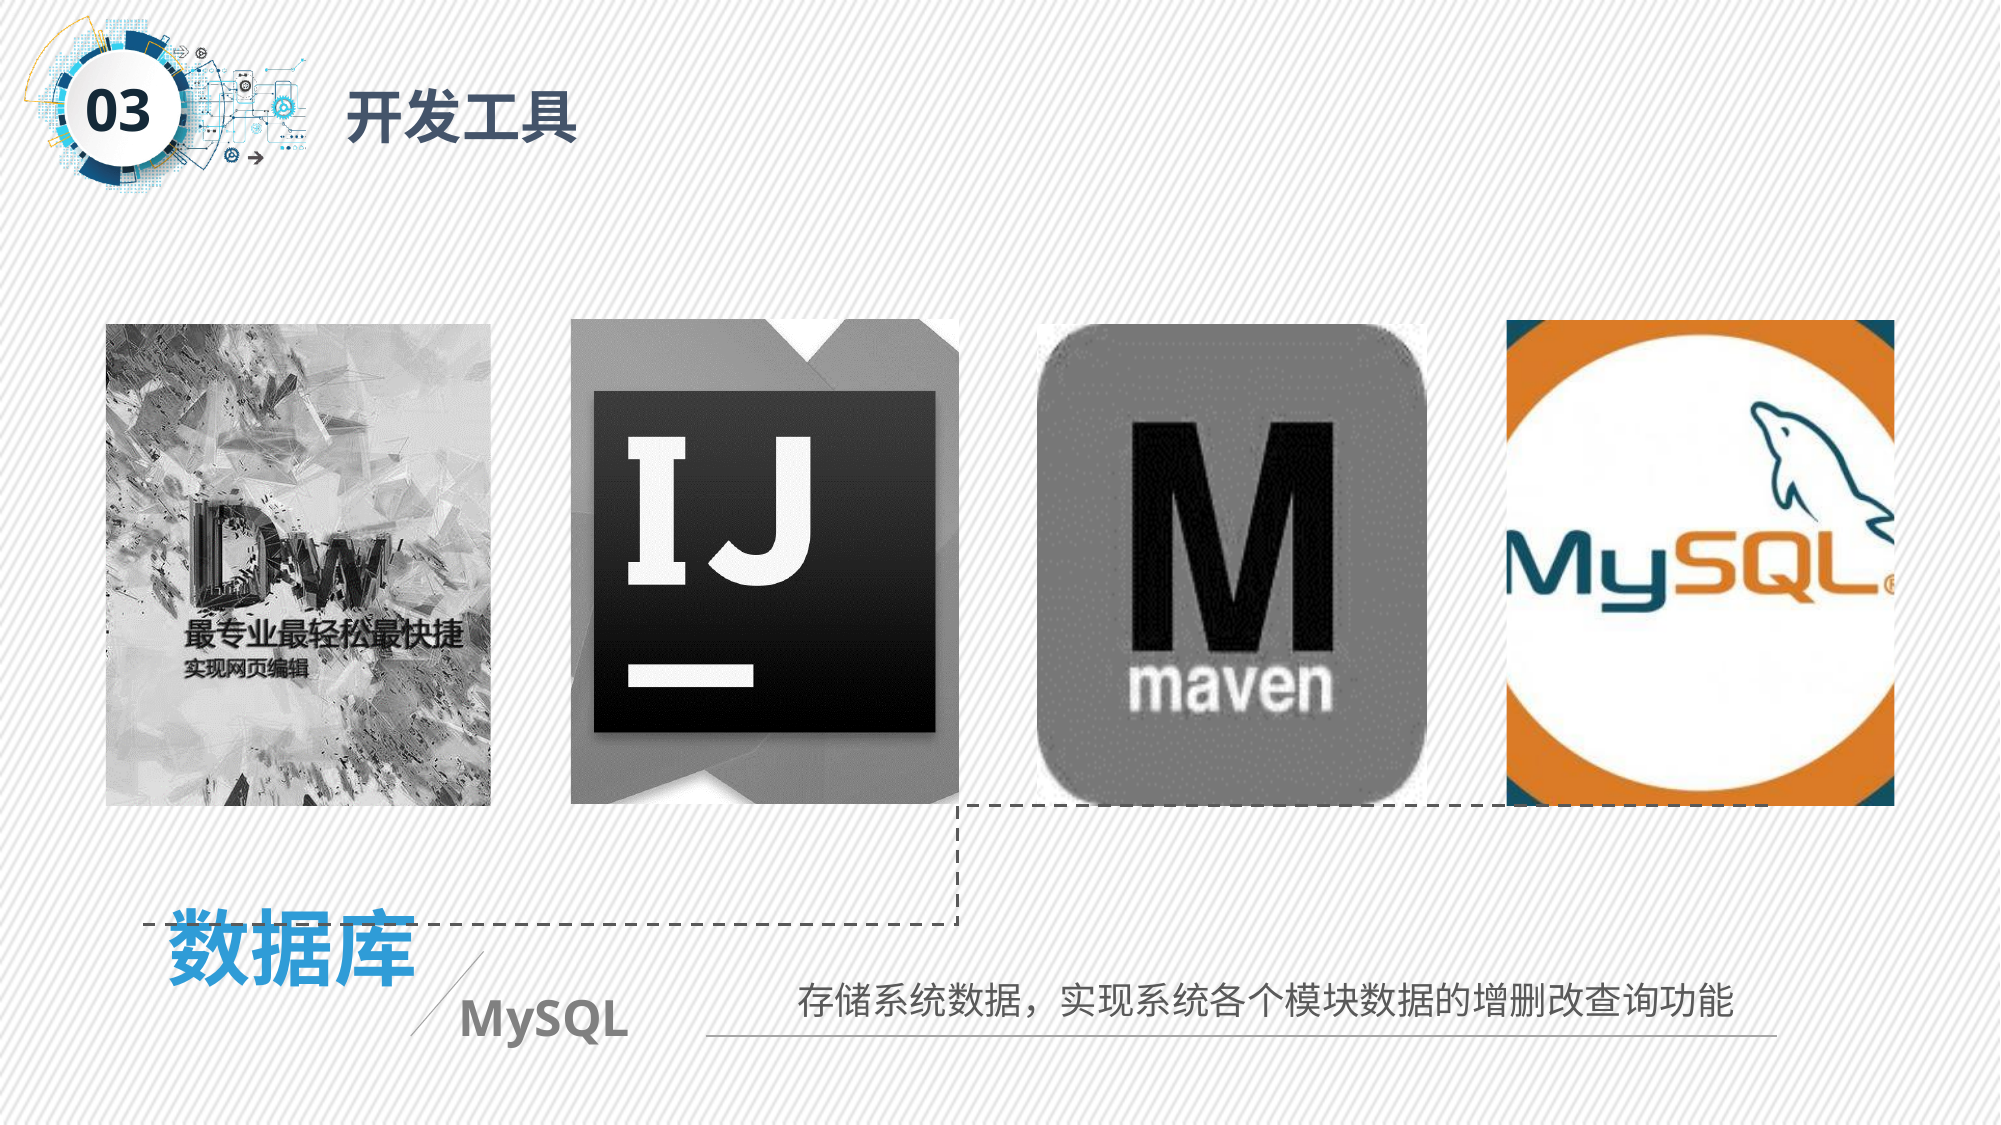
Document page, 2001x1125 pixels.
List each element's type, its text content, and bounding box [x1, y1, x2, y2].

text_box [152, 888, 1778, 1055]
picture [0, 0, 2000, 1125]
text_box 开发工具 [306, 73, 619, 158]
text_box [142, 805, 1773, 925]
